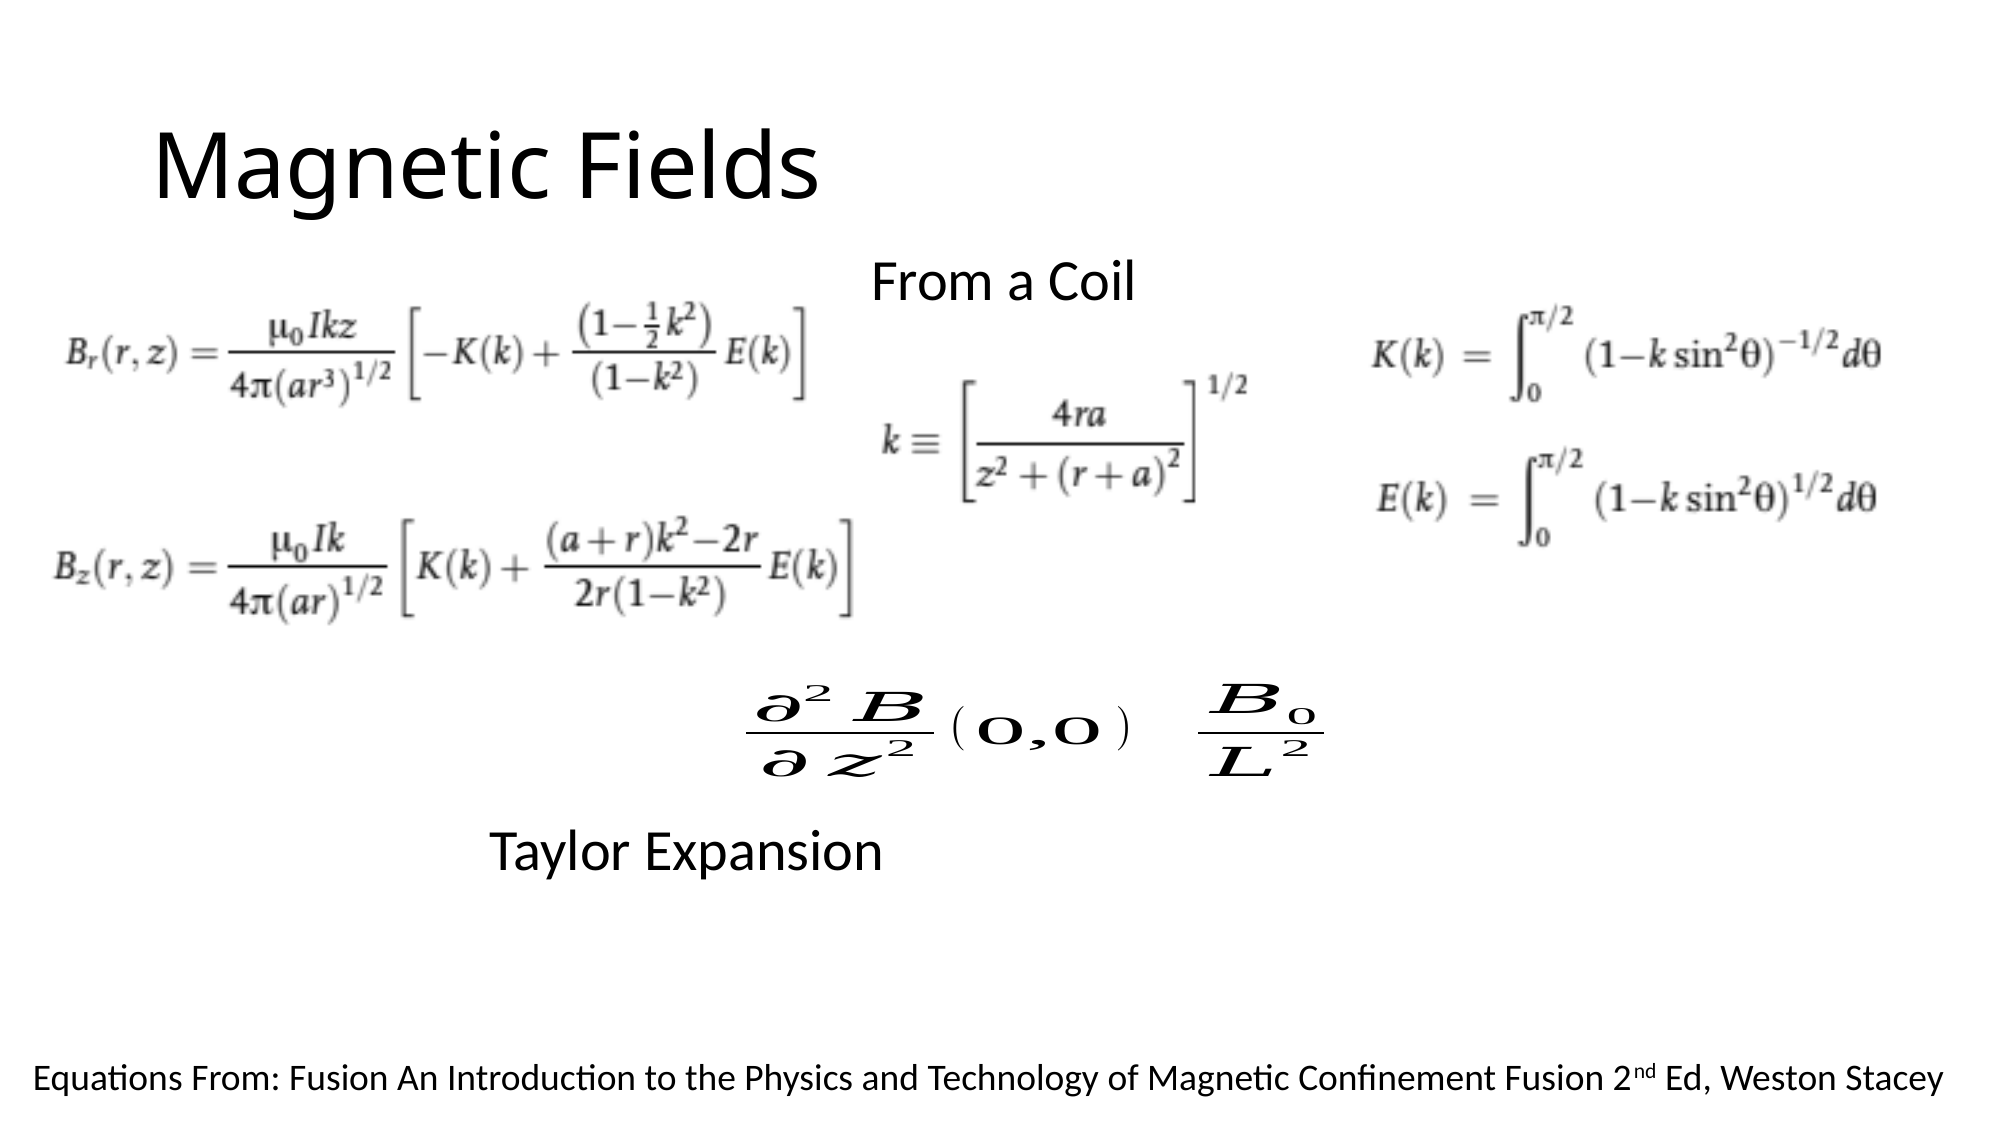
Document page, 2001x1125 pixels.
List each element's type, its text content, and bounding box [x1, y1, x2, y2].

picture [39, 351, 1258, 634]
text_box Equations From: Fusion An Introduction to the Physics and Technology of Magnetic Confinement Fusion 2nd Ed, Weston Stacey [18, 1045, 1984, 1125]
picture [39, 279, 836, 437]
picture [1346, 296, 1897, 424]
picture [1353, 433, 1890, 561]
text_box From a Coil [856, 234, 1299, 320]
title Magnetic Fields [136, 59, 1861, 278]
